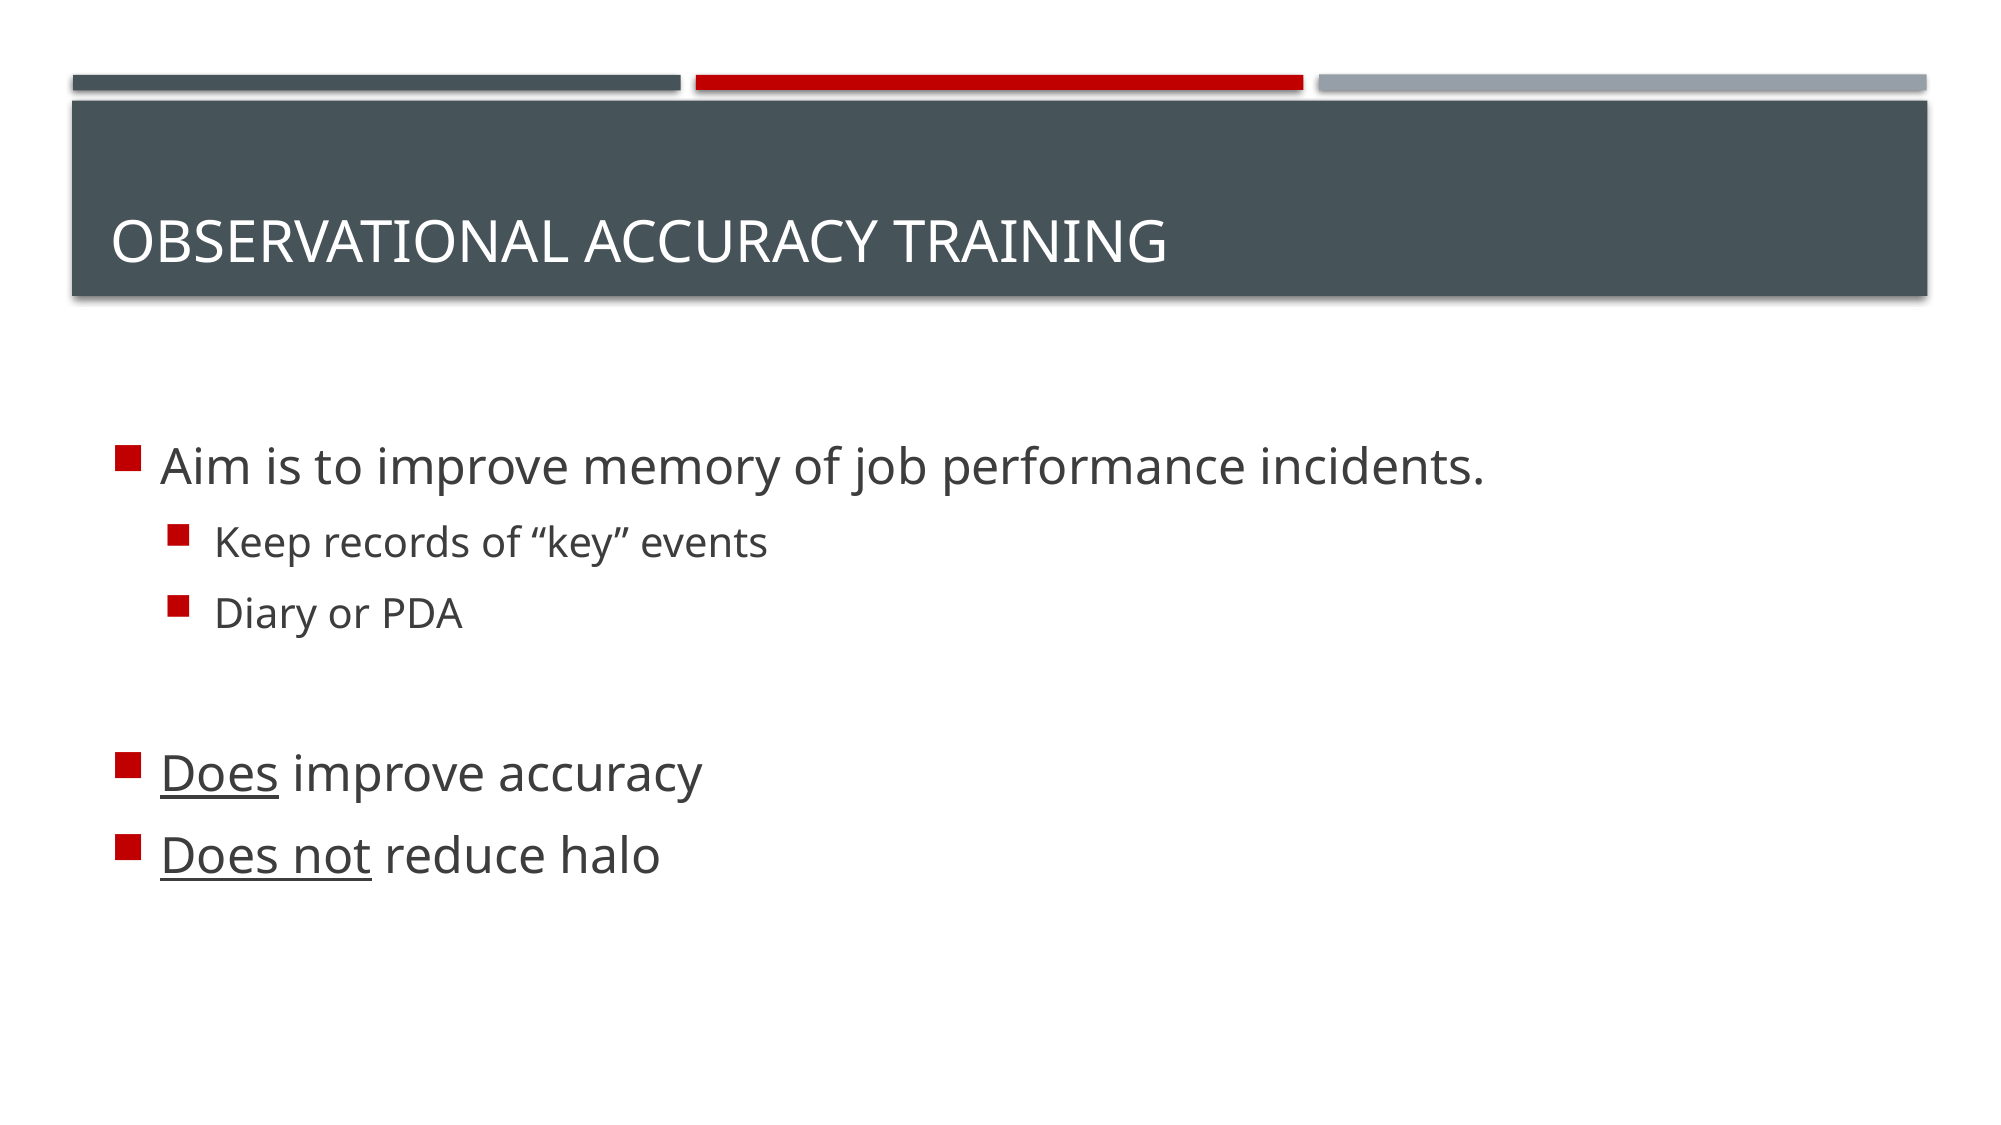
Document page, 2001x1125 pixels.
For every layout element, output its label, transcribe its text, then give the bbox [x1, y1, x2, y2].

list Aim is to improve memory of job performance incidents. Keep records of “key” events Diary or PDA Does improve accuracy Does not reduce halo [95, 357, 1905, 962]
title Observational Accuracy Training [95, 115, 1905, 282]
